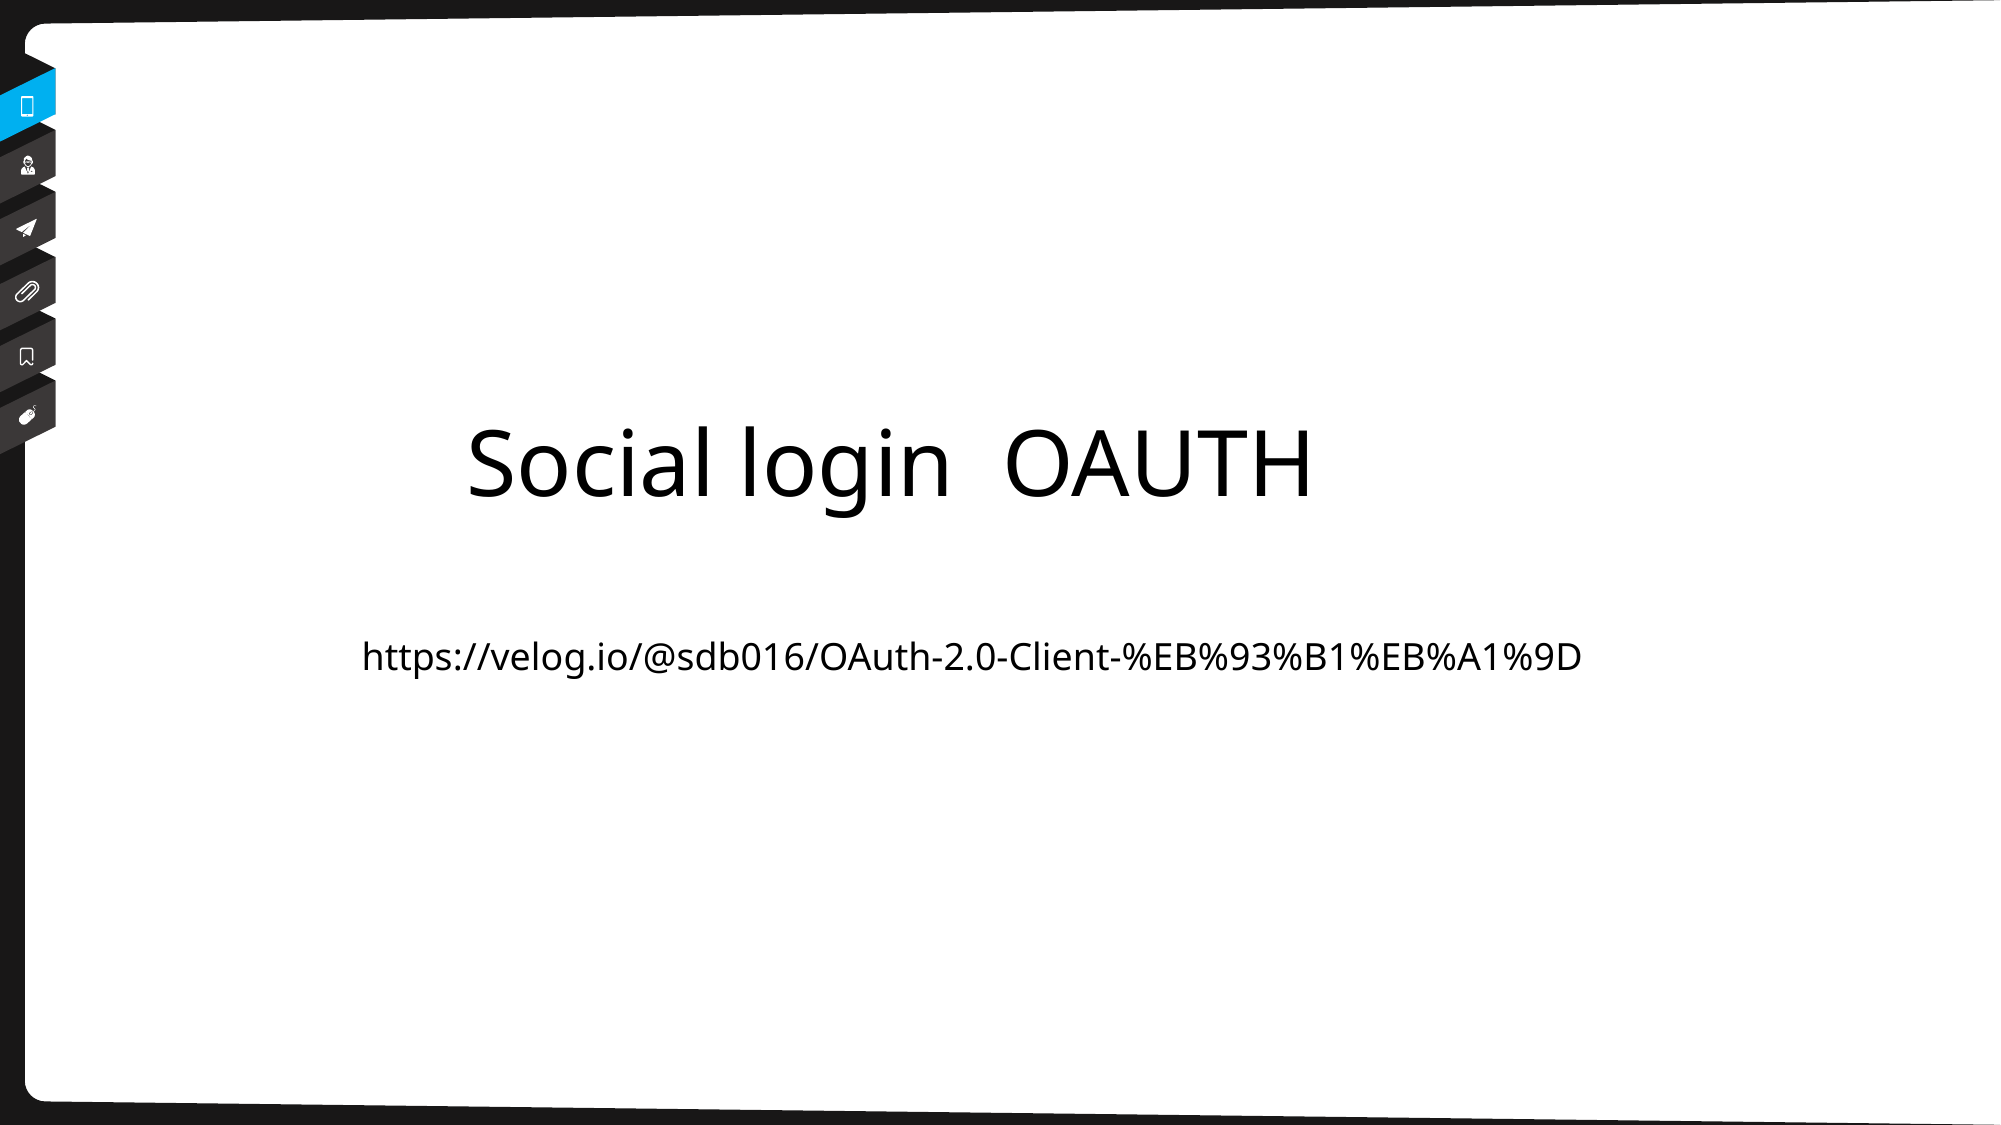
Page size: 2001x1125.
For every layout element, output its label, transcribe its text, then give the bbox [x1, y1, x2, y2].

title Social login OAUTH [151, 358, 1877, 576]
text_box https://velog.io/@sdb016/OAuth-2.0-Client-%EB%93%B1%EB%A1%9D [346, 625, 1704, 686]
